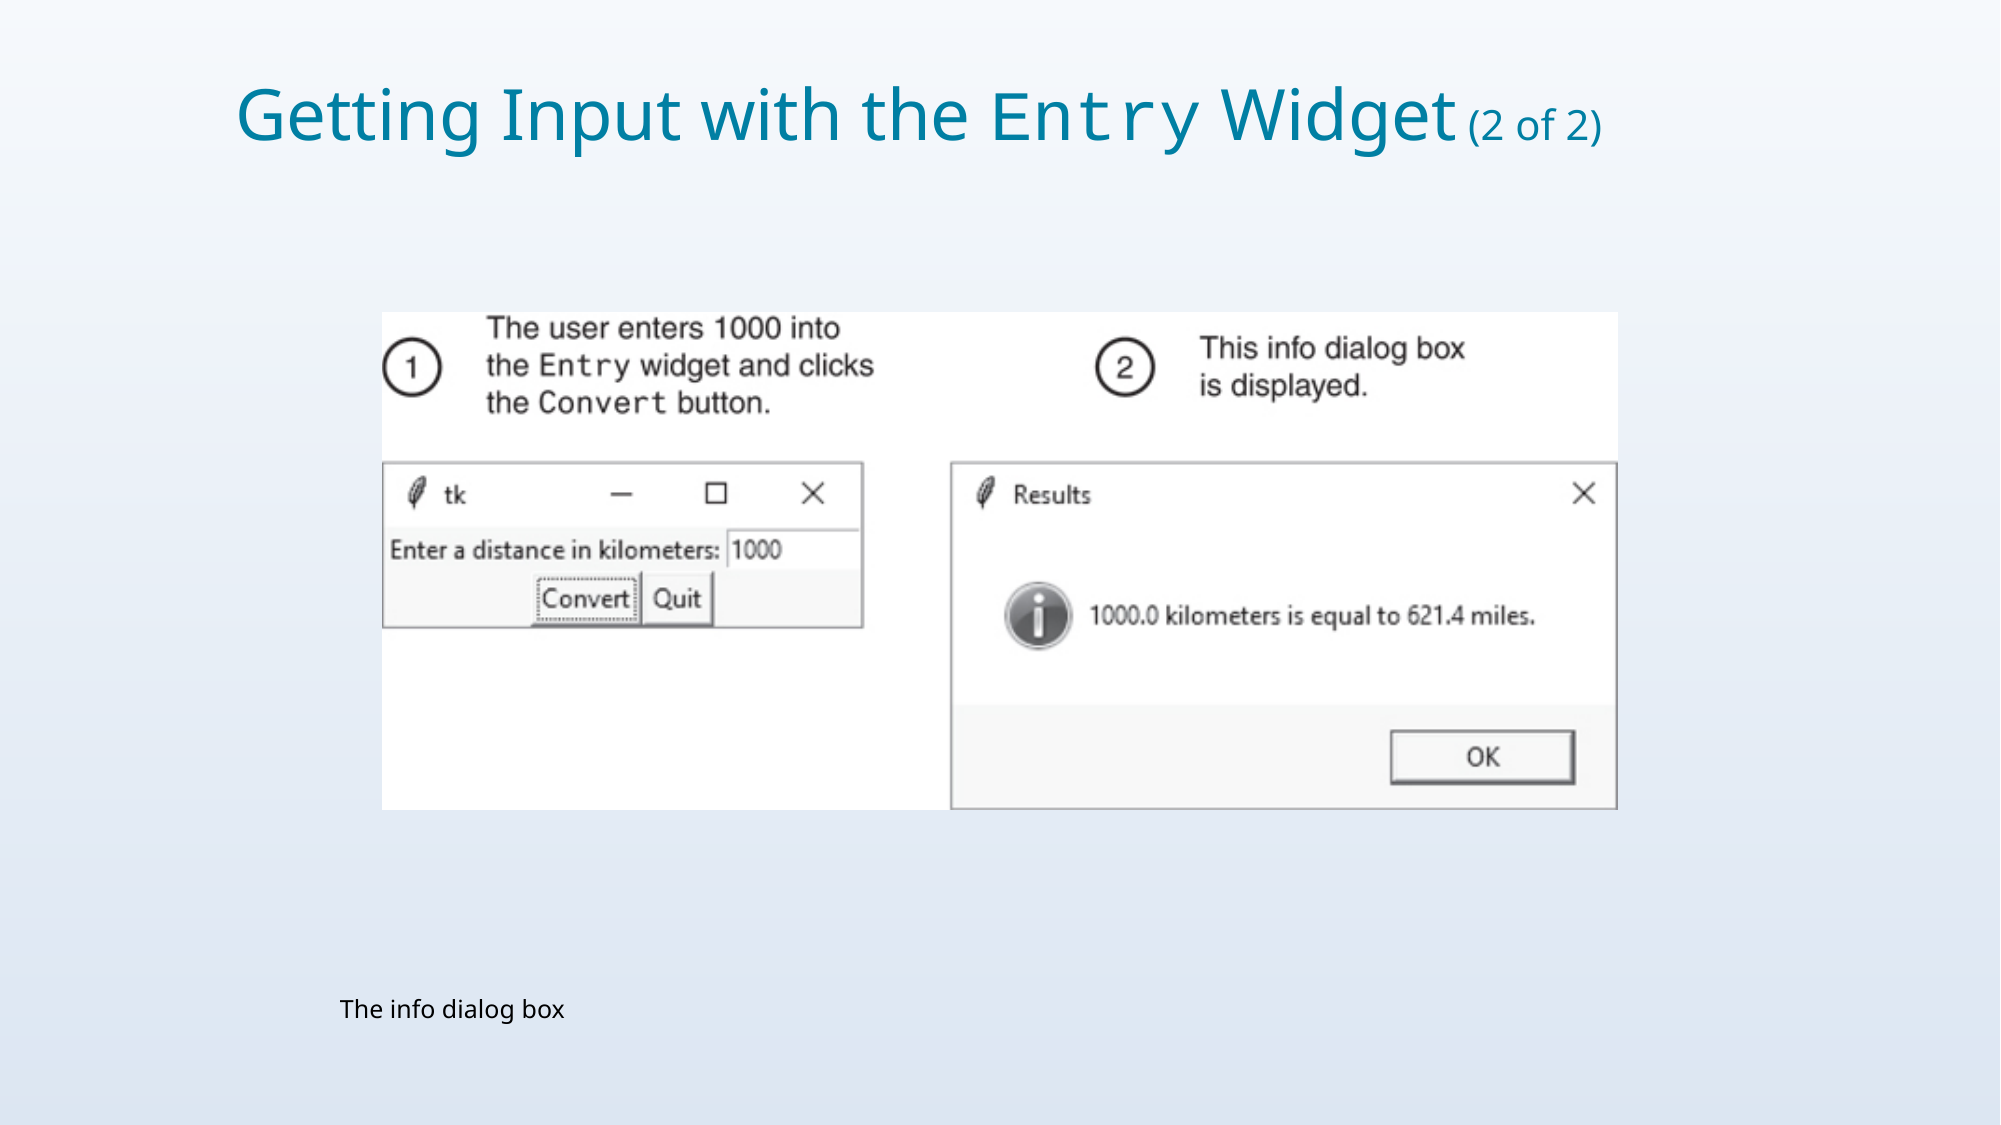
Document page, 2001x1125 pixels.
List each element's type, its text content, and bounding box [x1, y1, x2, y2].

picture [382, 312, 1618, 811]
title Getting Input with the Entry Widget (2 of 2) [162, 62, 1675, 213]
list The info dialog box [324, 950, 1675, 1031]
